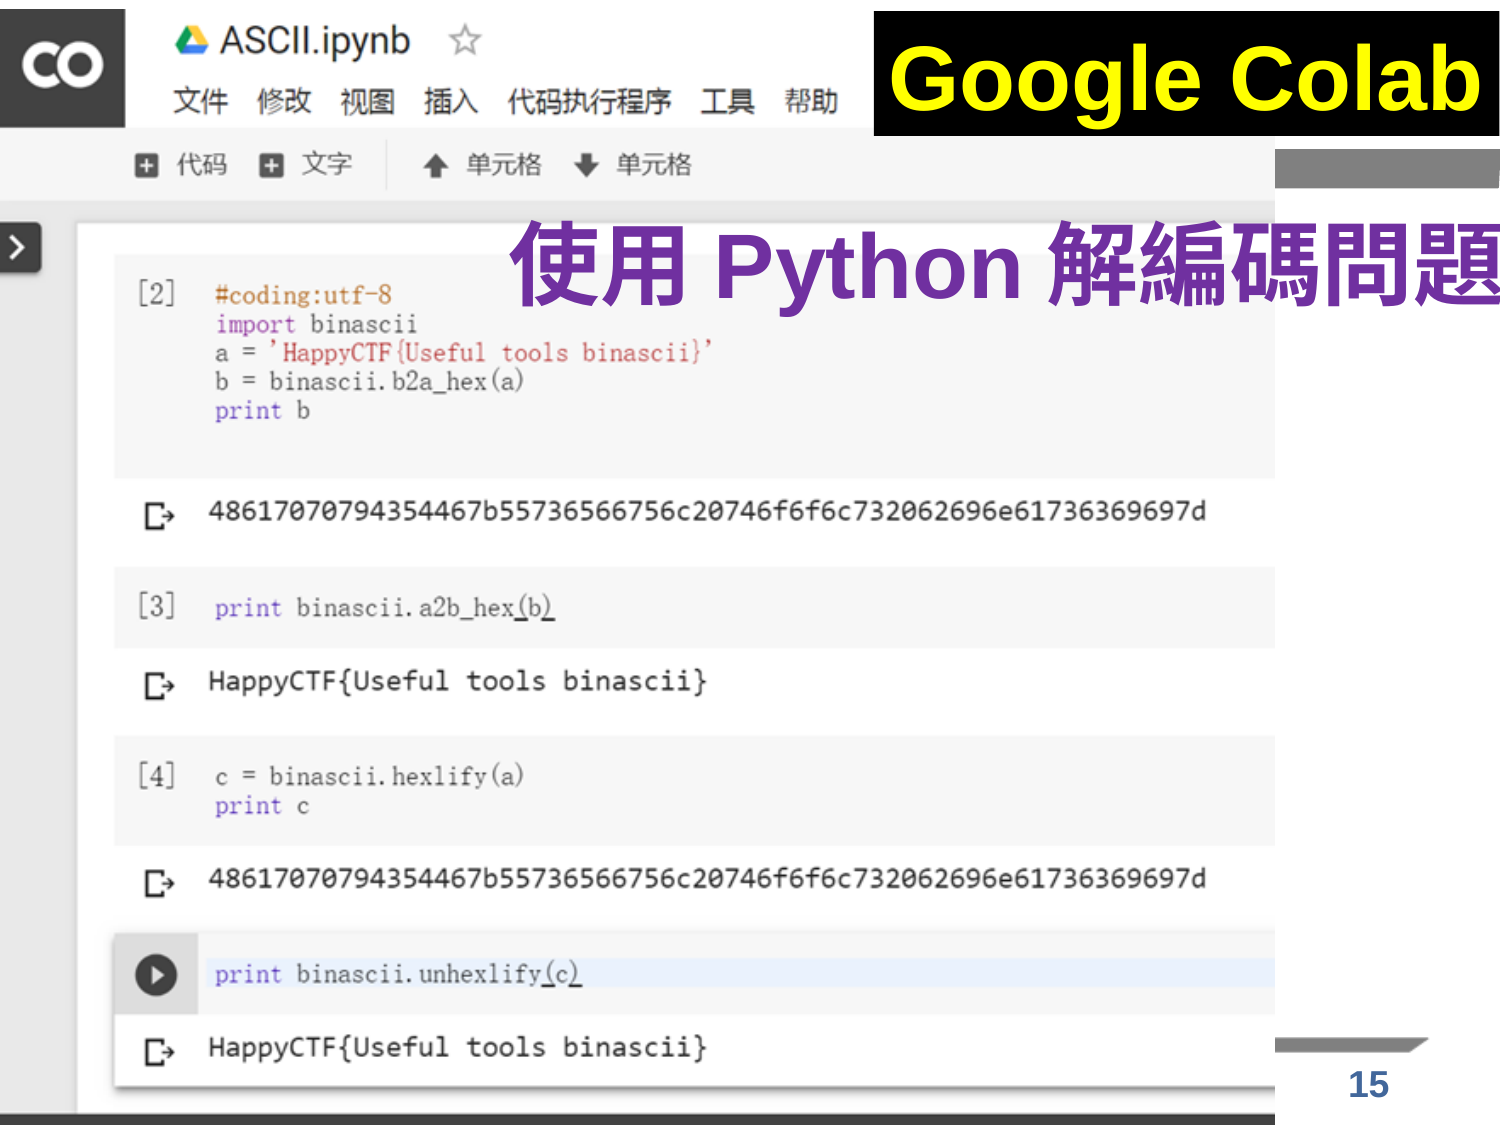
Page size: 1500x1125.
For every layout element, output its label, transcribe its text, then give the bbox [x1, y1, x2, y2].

text_box Google Colab [1276, 11, 1500, 136]
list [0, 9, 1276, 1125]
picture [1276, 1037, 1433, 1091]
text_box 使用Python解編碼問題 [1278, 199, 1500, 325]
